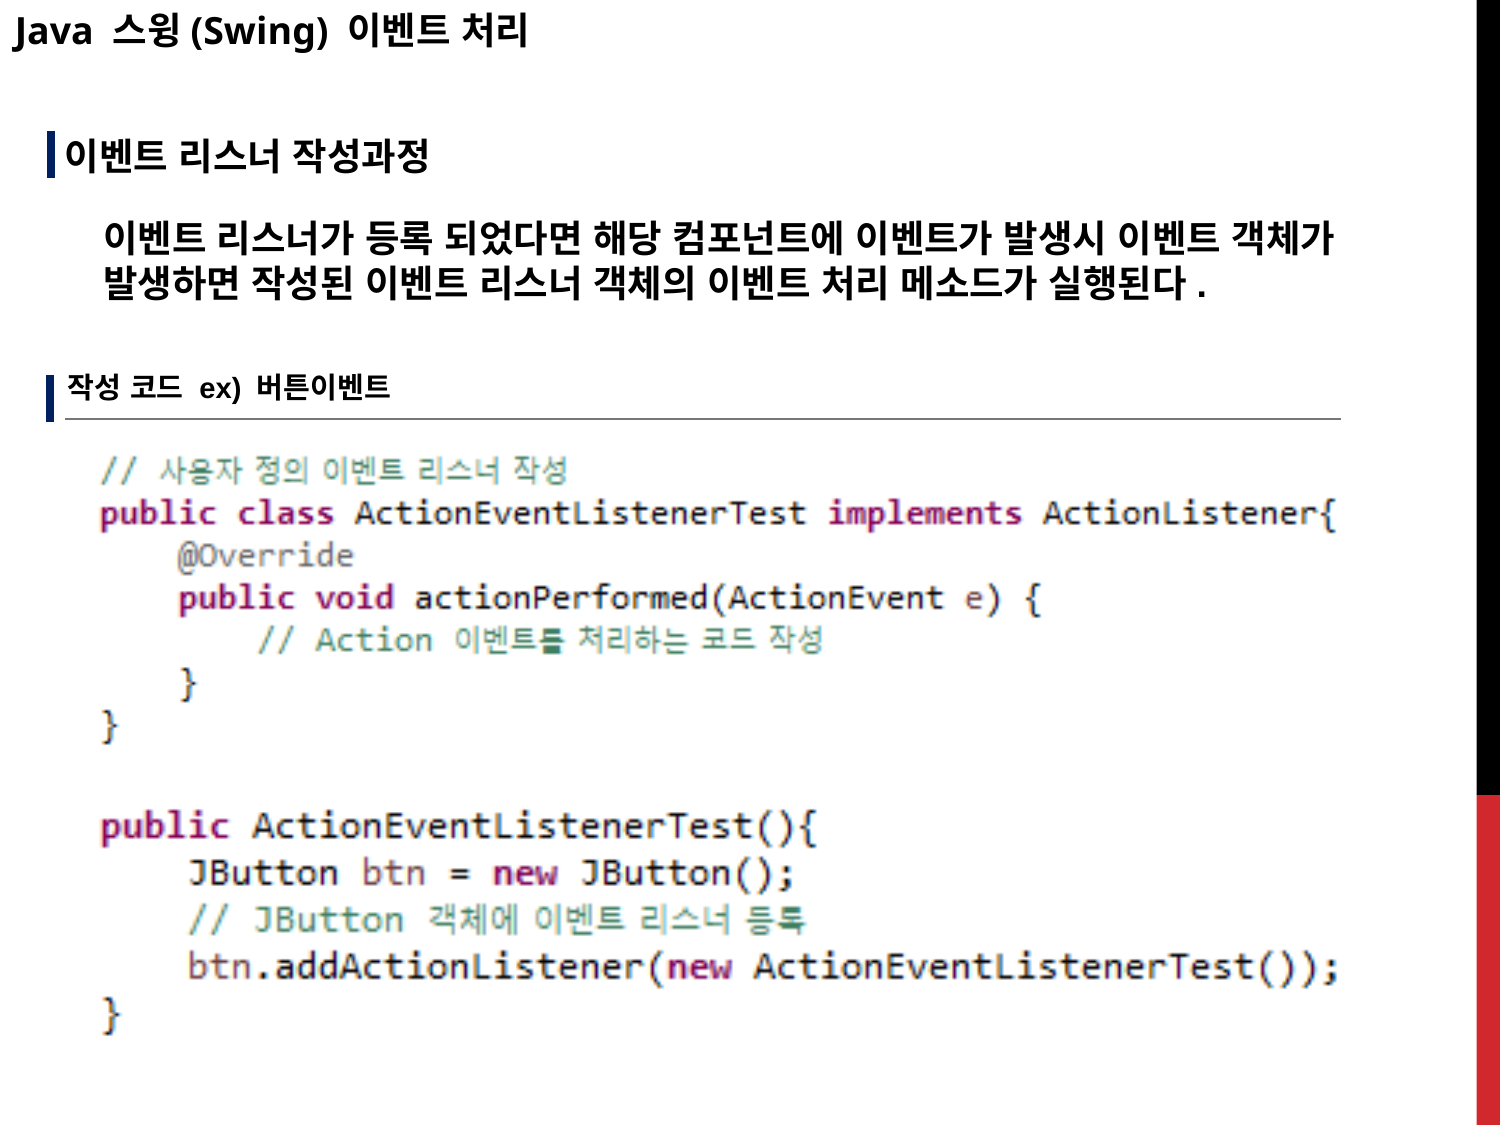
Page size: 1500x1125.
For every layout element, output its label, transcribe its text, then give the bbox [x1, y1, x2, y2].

text_box 작성 코드 ex) 버튼이벤트 [53, 361, 432, 412]
text_box Java 스윙(Swing) 이벤트 처리 [0, 0, 1312, 60]
text_box 이벤트 리스너 작성과정 [49, 125, 1362, 186]
picture [76, 786, 1365, 1061]
picture [15, 432, 1412, 776]
text_box 이벤트 리스너가 등록 되었다면 해당 컴포넌트에 이벤트가 발생시 이벤트 객체가 발생하면 작성된 이벤트 리스너 객체의 이벤트 처리 메소드가 실행된다. [88, 208, 1362, 313]
